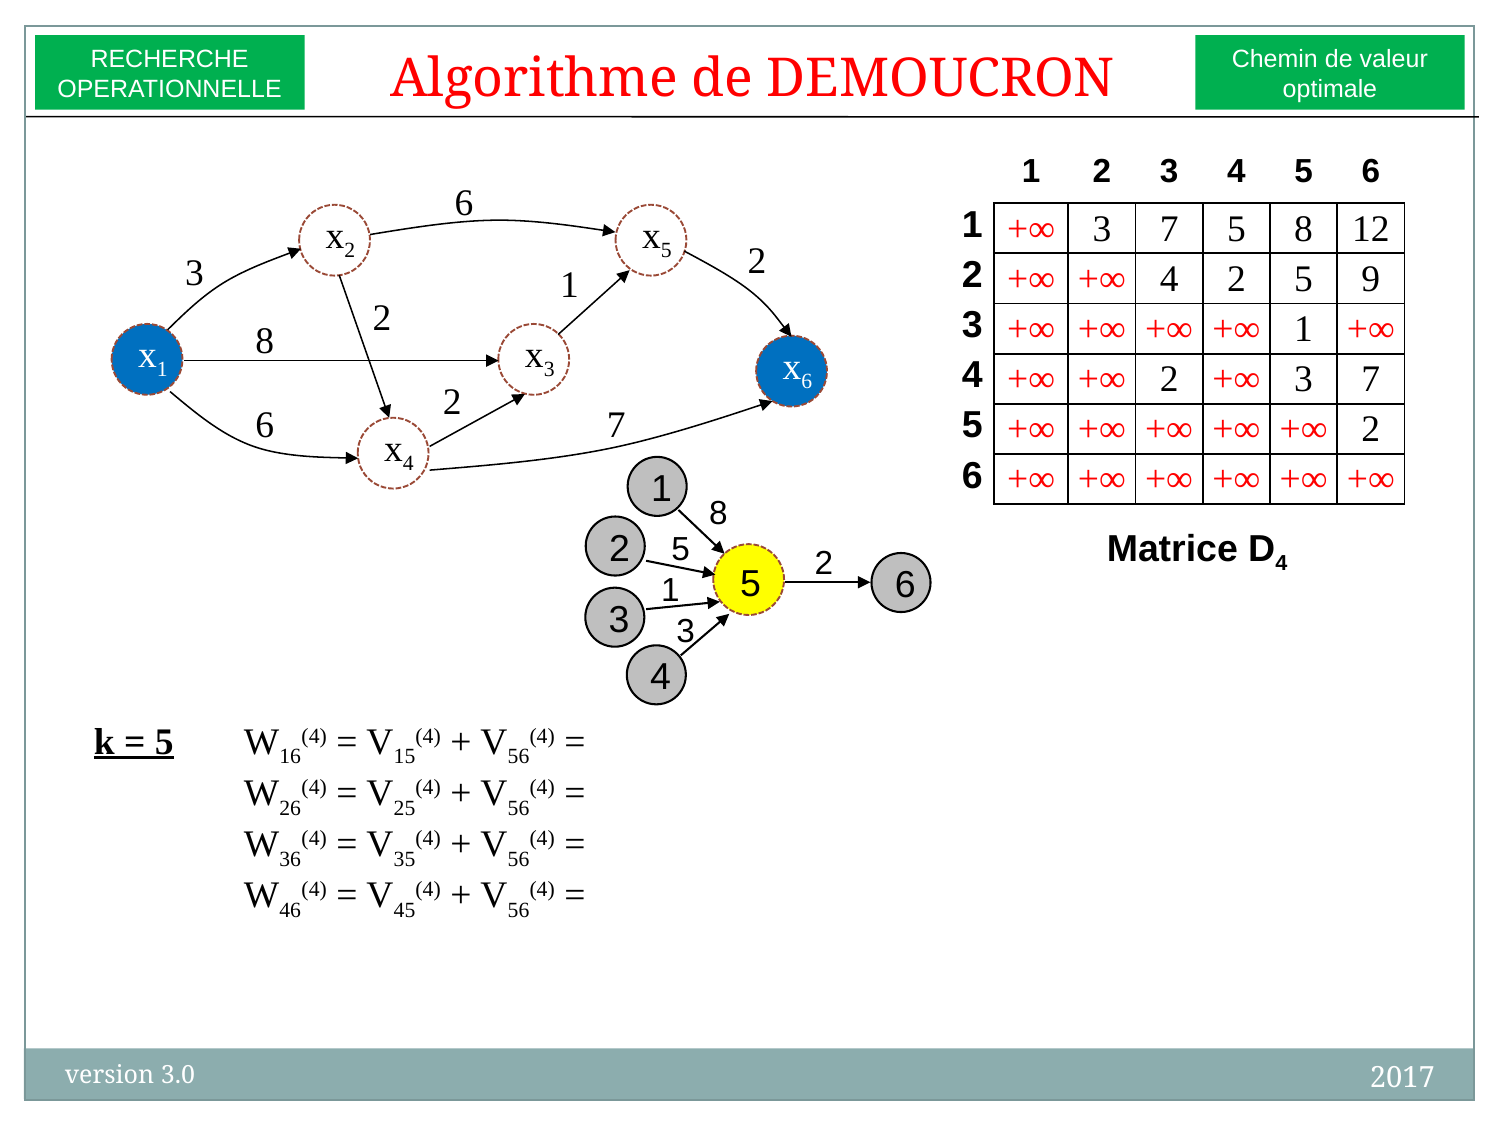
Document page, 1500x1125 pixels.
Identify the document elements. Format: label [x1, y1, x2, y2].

text_box [79, 709, 1369, 929]
table_cell [1136, 204, 1202, 252]
table_cell [1204, 304, 1269, 353]
text_box [1195, 35, 1465, 110]
table_cell [995, 304, 1067, 353]
table_cell [1271, 304, 1336, 353]
table_cell [1271, 355, 1336, 403]
table_cell [1338, 355, 1404, 403]
table_cell [1136, 405, 1202, 453]
table_cell [1338, 455, 1404, 503]
text_box [992, 516, 1403, 582]
table_cell [1271, 455, 1336, 503]
table_cell [995, 405, 1067, 453]
table_cell [995, 204, 1067, 252]
table_cell [995, 254, 1067, 303]
table_cell [1069, 405, 1135, 453]
table_cell [1136, 455, 1202, 503]
text_box [584, 515, 646, 577]
table_cell [1204, 355, 1269, 403]
table_cell [1271, 204, 1336, 252]
table_header [877, 153, 1405, 203]
table_cell [1338, 254, 1404, 303]
table_cell [1204, 254, 1269, 303]
text_box [35, 35, 305, 110]
table_cell [1069, 204, 1135, 252]
table_cell [995, 455, 1067, 503]
table_cell [1271, 405, 1336, 453]
table_cell [1136, 304, 1202, 353]
table_cell [1069, 455, 1135, 503]
table_cell [1204, 204, 1269, 252]
table_cell [1204, 455, 1269, 503]
slide_number [950, 1050, 1450, 1111]
table_cell [1338, 405, 1404, 453]
table_cell [1069, 355, 1135, 403]
title [304, 35, 1200, 115]
table_cell [1338, 304, 1404, 353]
table_cell [877, 203, 993, 504]
table_cell [1271, 254, 1336, 303]
table_cell [1338, 204, 1404, 252]
table_cell [1069, 304, 1135, 353]
table_cell [1136, 355, 1202, 403]
table_cell [1204, 405, 1269, 453]
text_box [111, 169, 932, 706]
table_cell [1136, 254, 1202, 303]
footer [50, 1051, 638, 1112]
table_cell [995, 355, 1067, 403]
table_cell [1069, 254, 1135, 303]
